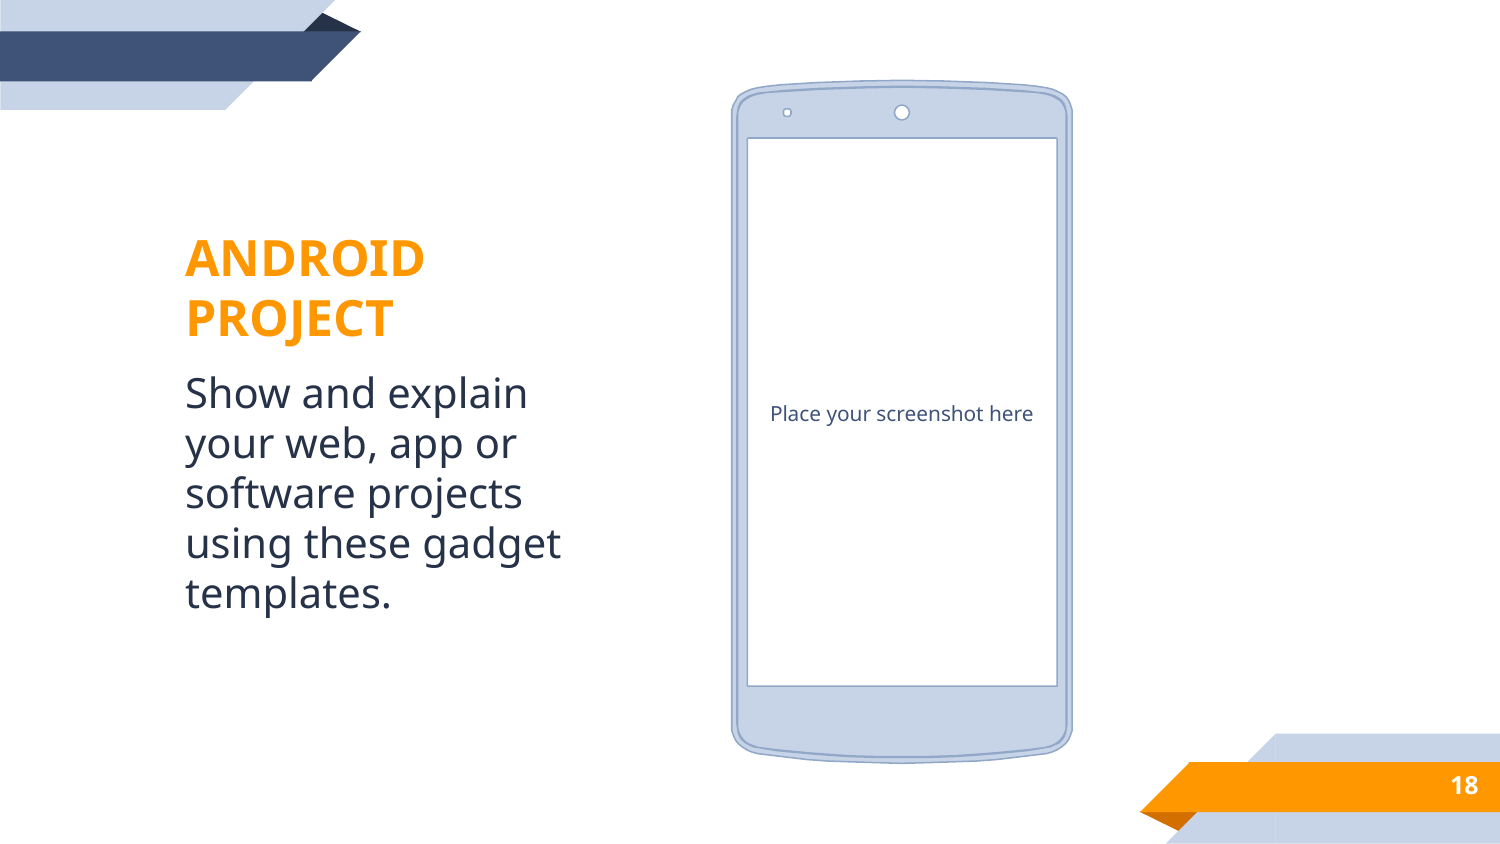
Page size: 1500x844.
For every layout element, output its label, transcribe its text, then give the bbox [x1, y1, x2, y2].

slide_number 18 [1249, 760, 1494, 813]
text_box [731, 80, 1073, 764]
text_box Place your screenshot here [747, 137, 1057, 689]
list ANDROID PROJECT Show and explain your web, app or software projects using these gadget templates. [170, 200, 632, 644]
